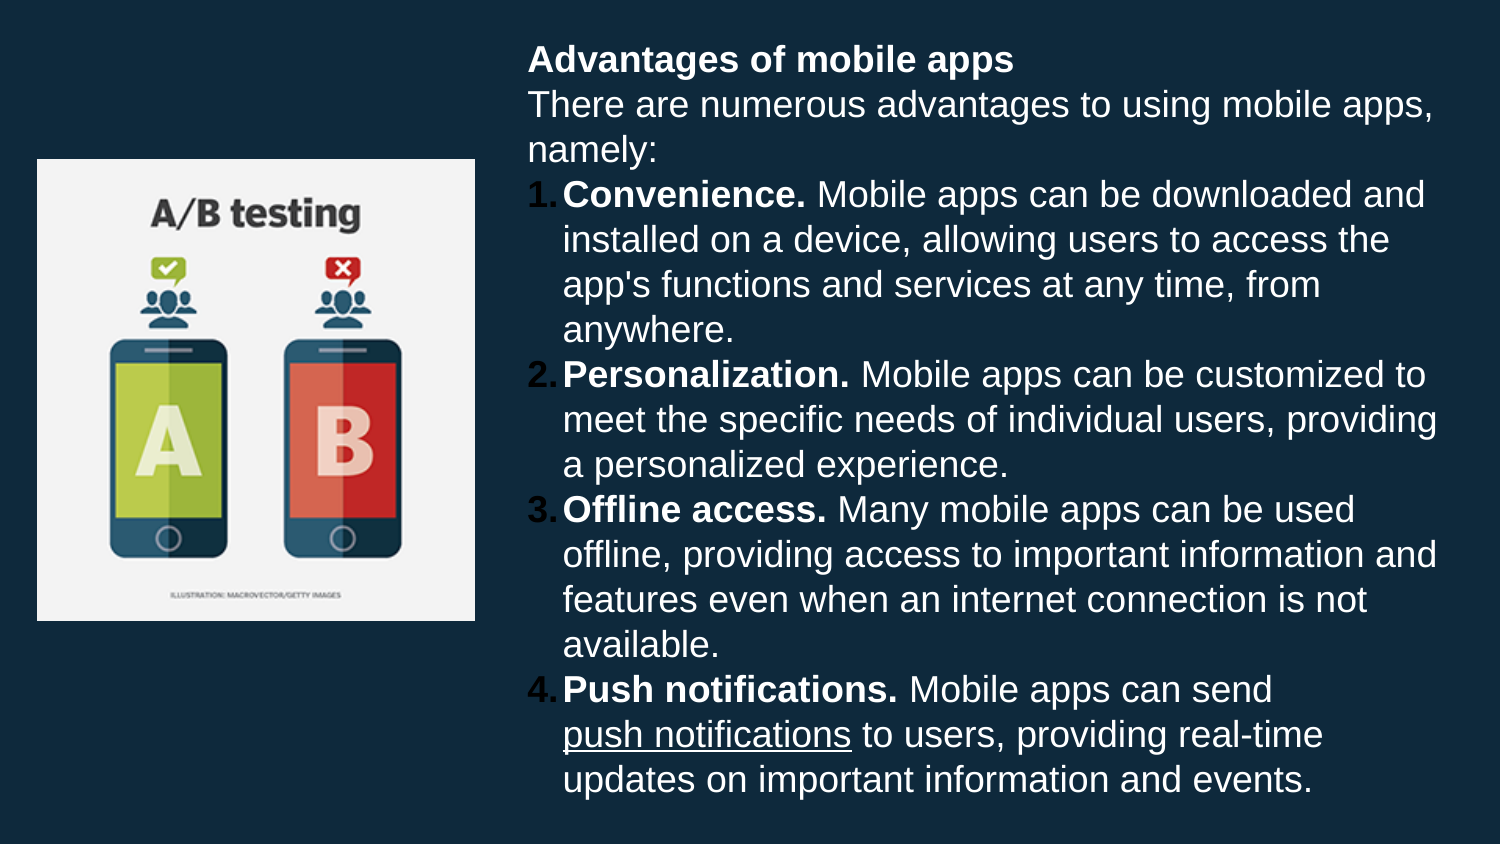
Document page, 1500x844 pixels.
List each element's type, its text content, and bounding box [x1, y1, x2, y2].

picture [37, 159, 476, 621]
text_box Advantages of mobile apps There are numerous advantages to using mobile apps, namely: Convenience. Mobile apps can be downloaded and installed on a device, allowing users to access the app's functions and services at any time, from anywhere. Personalization. Mobile apps can be customized to meet the specific needs of individual users, providing a personalized experience. Offline access. Many mobile apps can be used offline, providing access to important information and features even when an internet connection is not available. Push notifications. Mobile apps can send push notifications to users, providing real-time updates on important information and events. [512, 27, 1463, 808]
